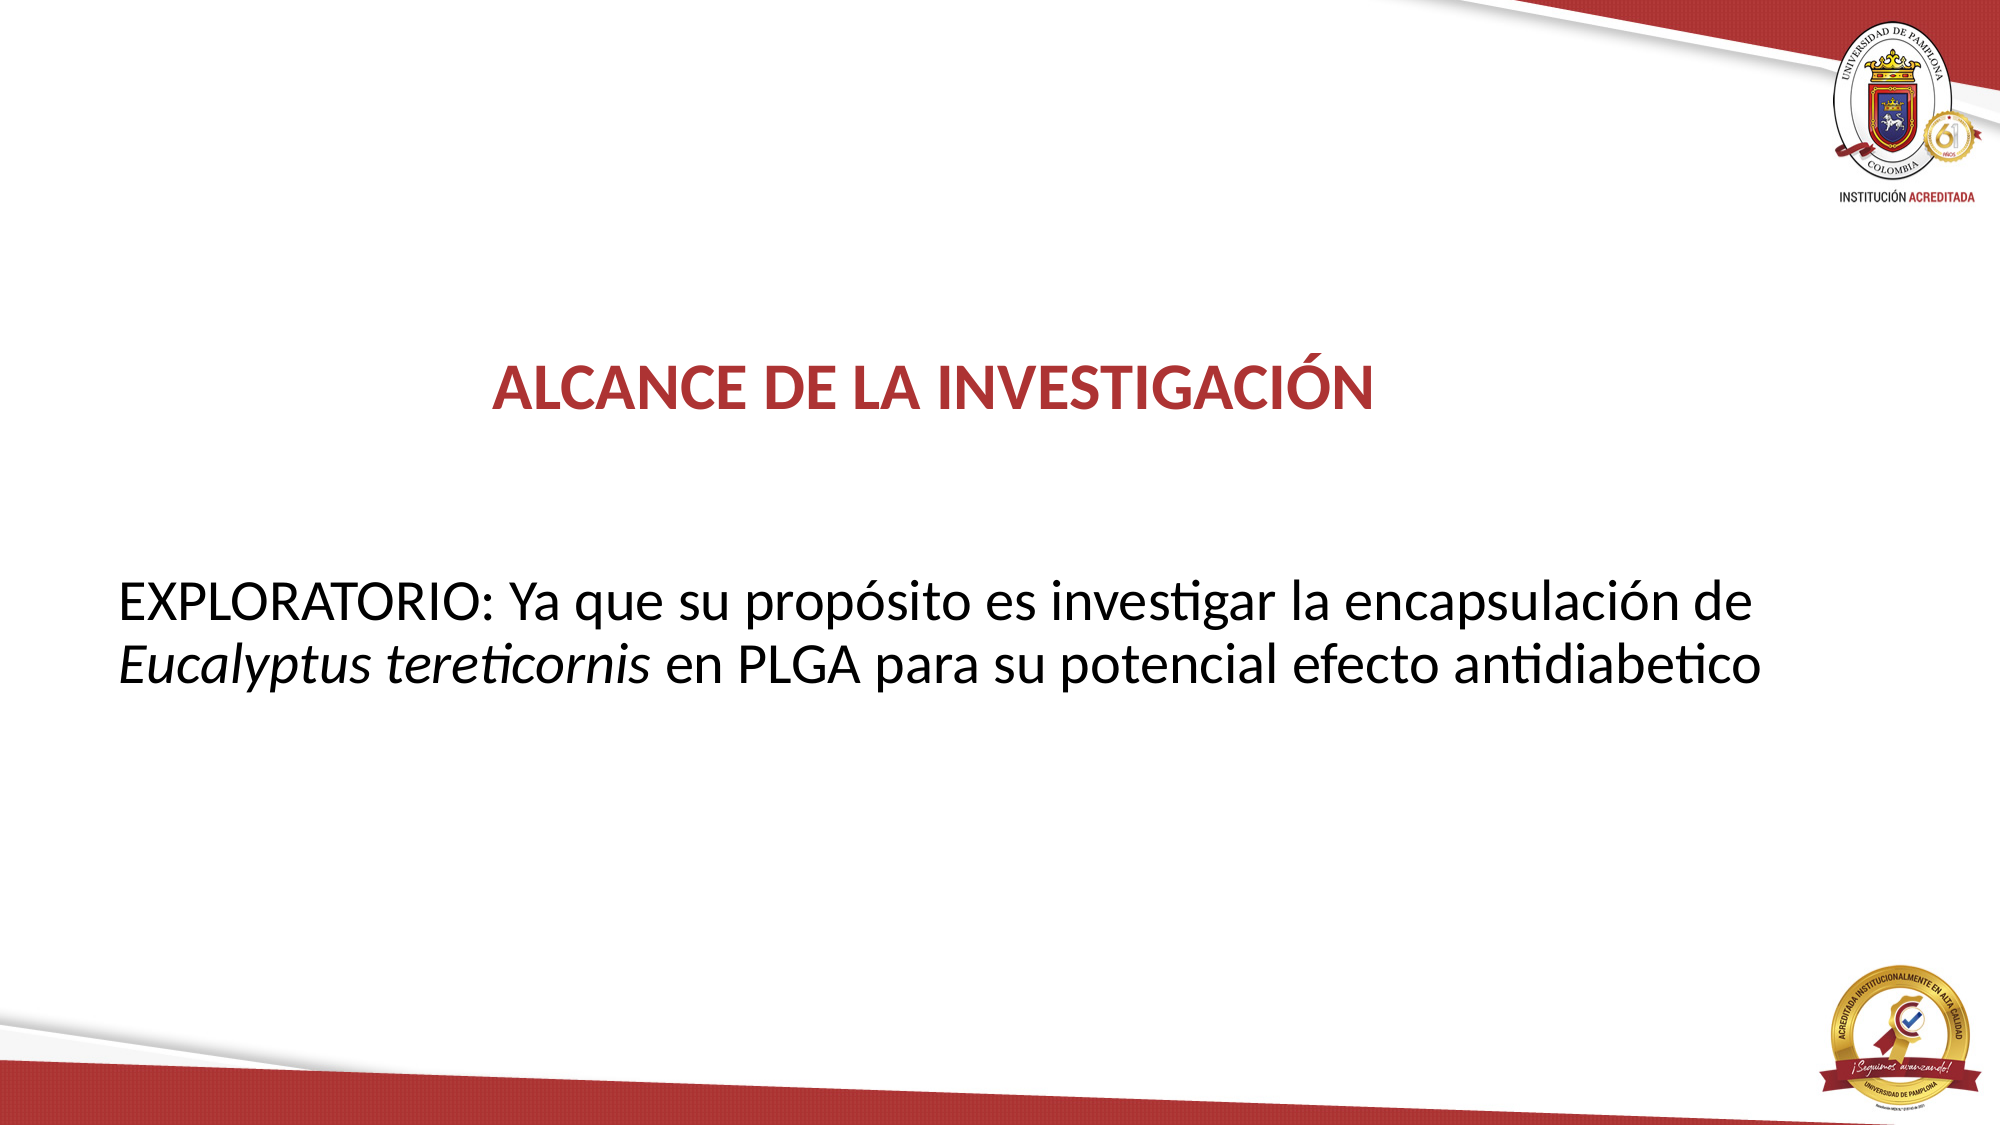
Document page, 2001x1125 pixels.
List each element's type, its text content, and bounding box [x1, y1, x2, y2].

picture [0, 0, 2000, 1125]
title ALCANCE DE LA INVESTIGACIÓN [477, 344, 2000, 506]
list EXPLORATORIO: Ya que su propósito es investigar la encapsulación de Eucalyptus tereticornis en PLGA para su potencial efecto antidiabetico [103, 562, 1897, 1125]
